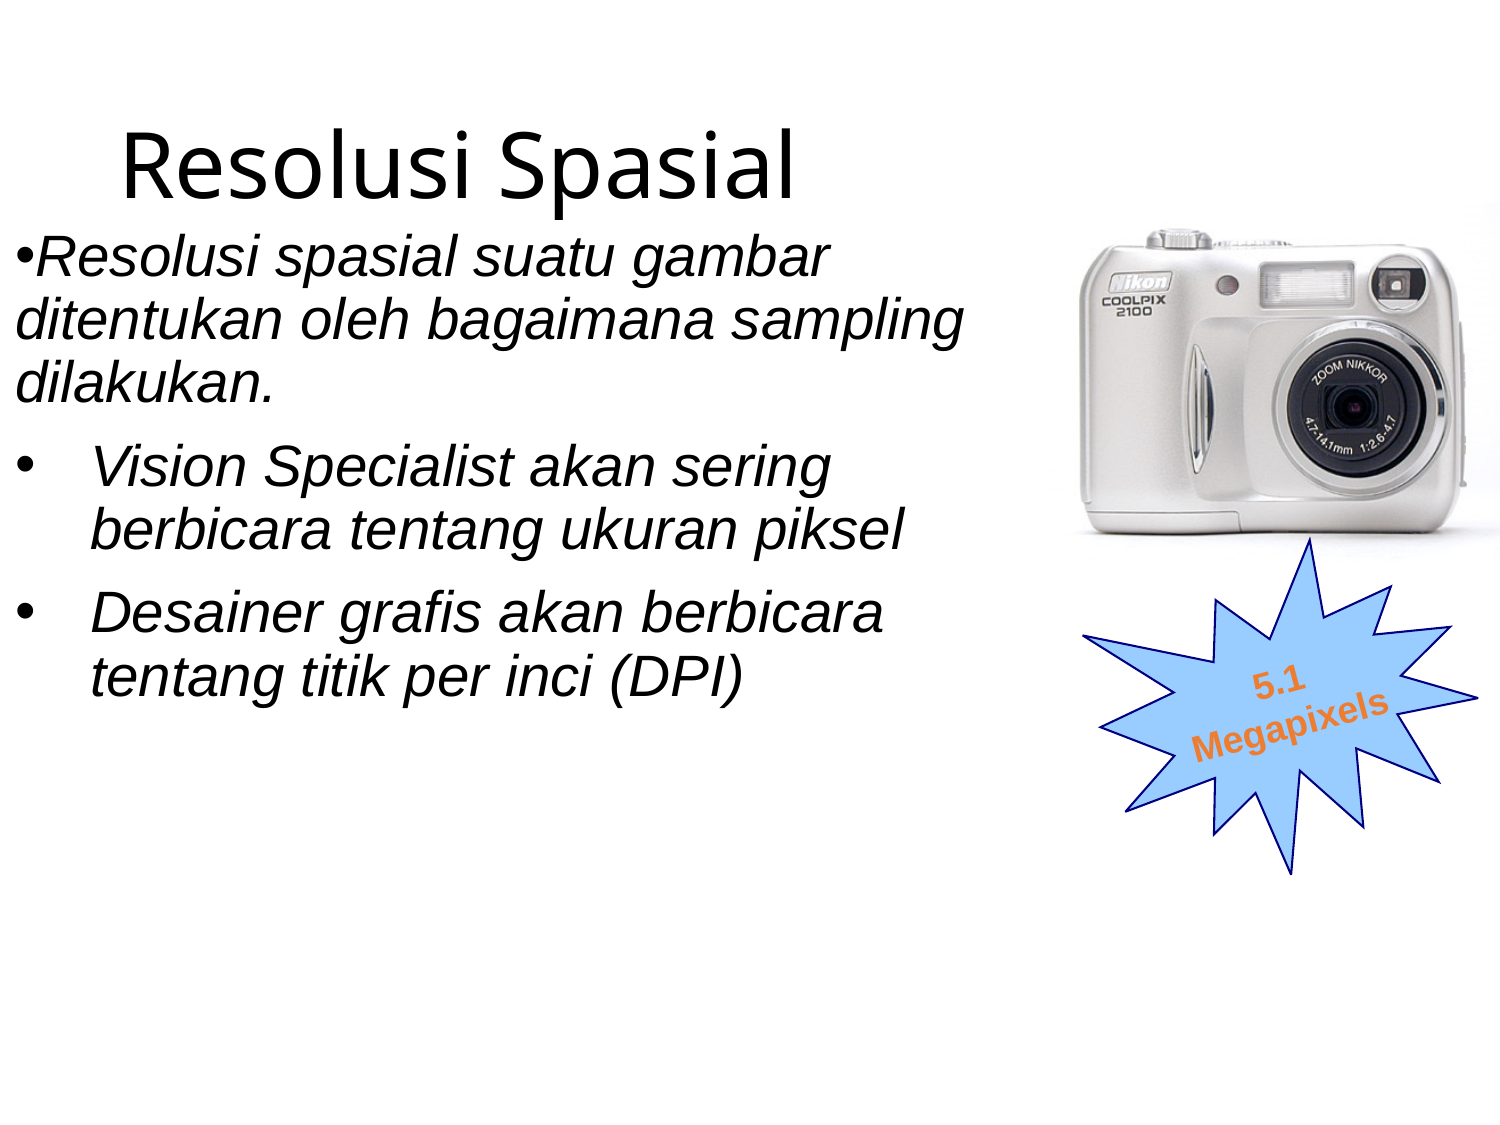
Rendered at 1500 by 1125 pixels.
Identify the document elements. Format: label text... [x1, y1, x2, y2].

picture [1045, 202, 1500, 567]
text_box 5.1 Megapixels [1082, 567, 1479, 875]
title Resolusi Spasial [103, 59, 1397, 218]
list Resolusi spasial suatu gambar ditentukan oleh bagaimana sampling dilakukan. Vision Specialist akan sering berbicara tentang ukuran piksel Desainer grafis akan berbicara tentang titik per inci (DPI) [0, 218, 1098, 1125]
